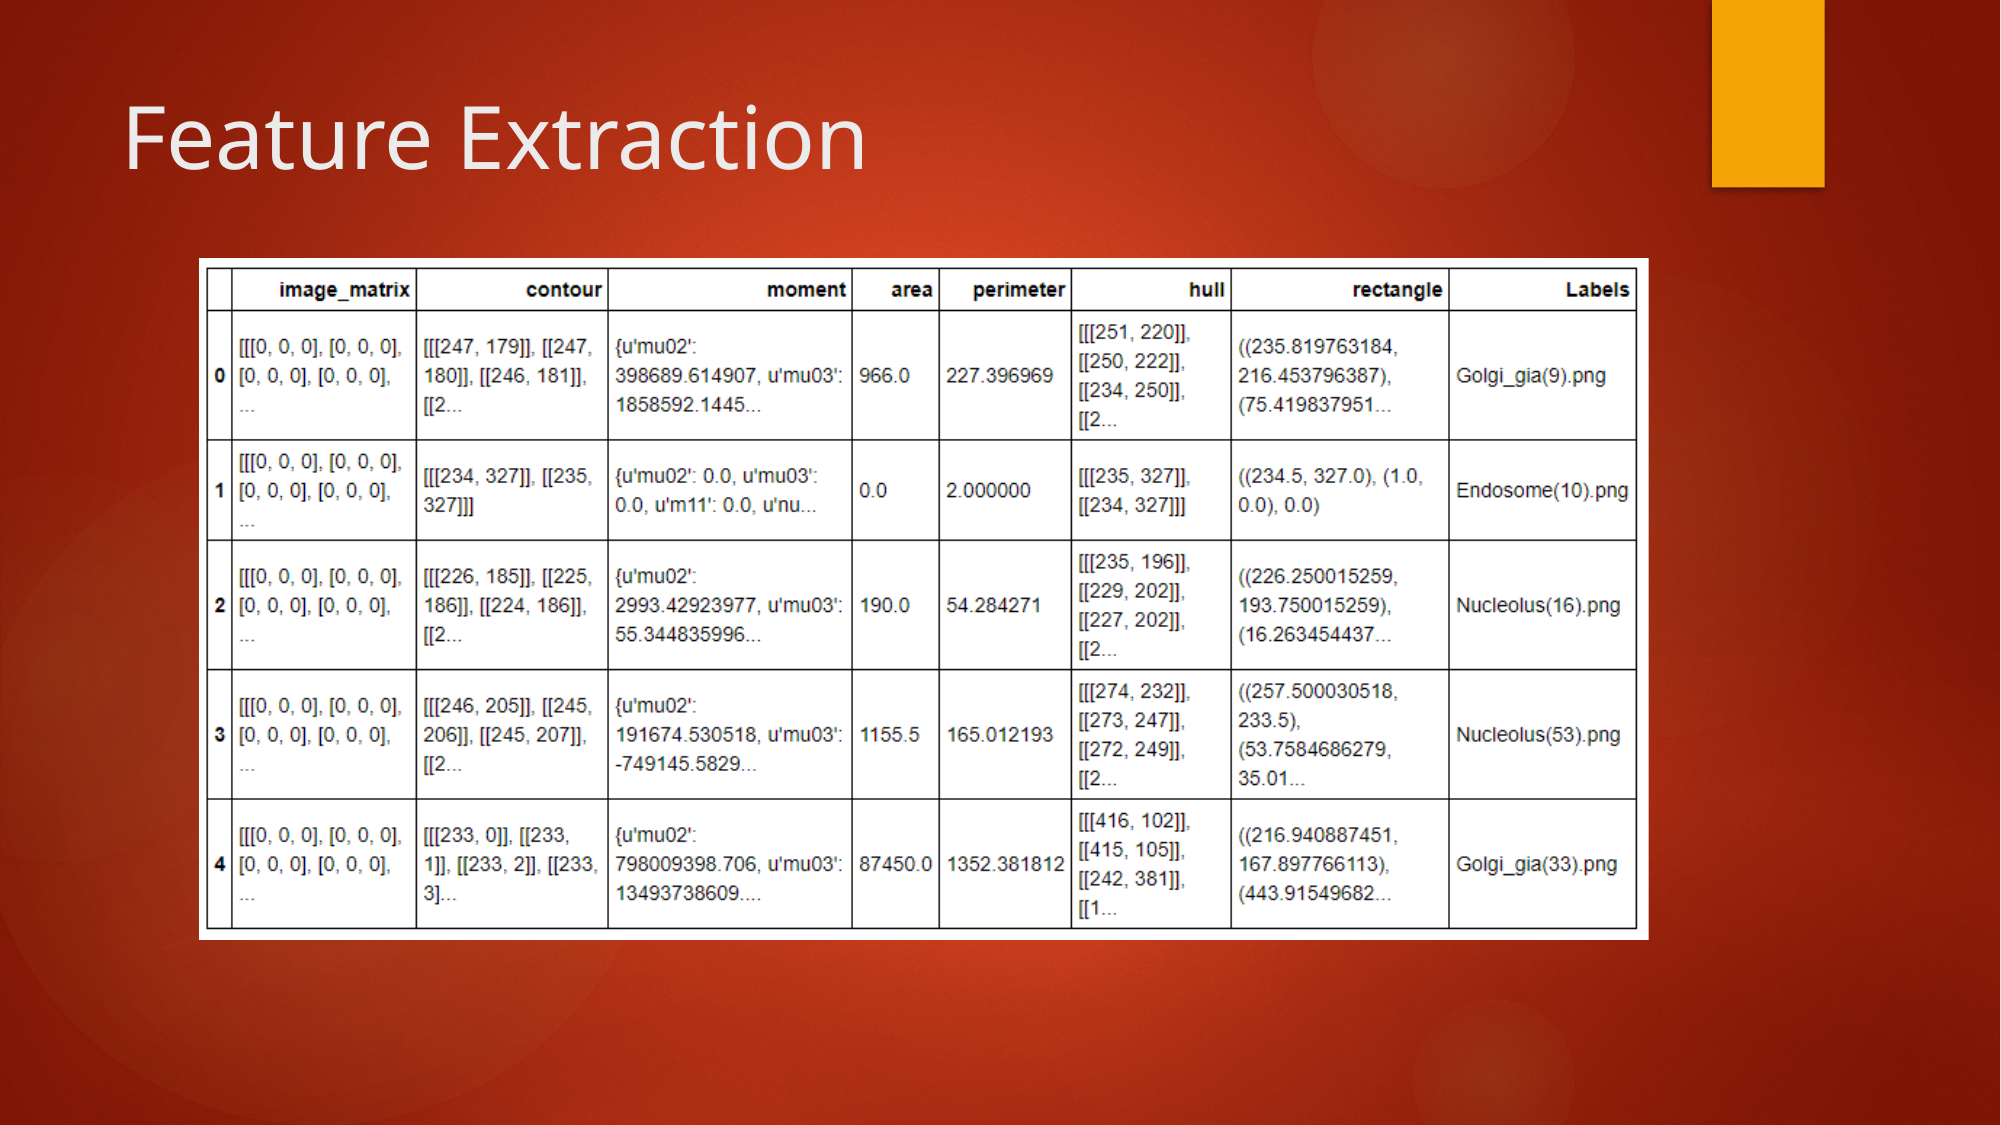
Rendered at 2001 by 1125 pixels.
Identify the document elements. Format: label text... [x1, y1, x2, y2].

title Feature Extraction [106, 74, 1649, 184]
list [198, 257, 1649, 940]
